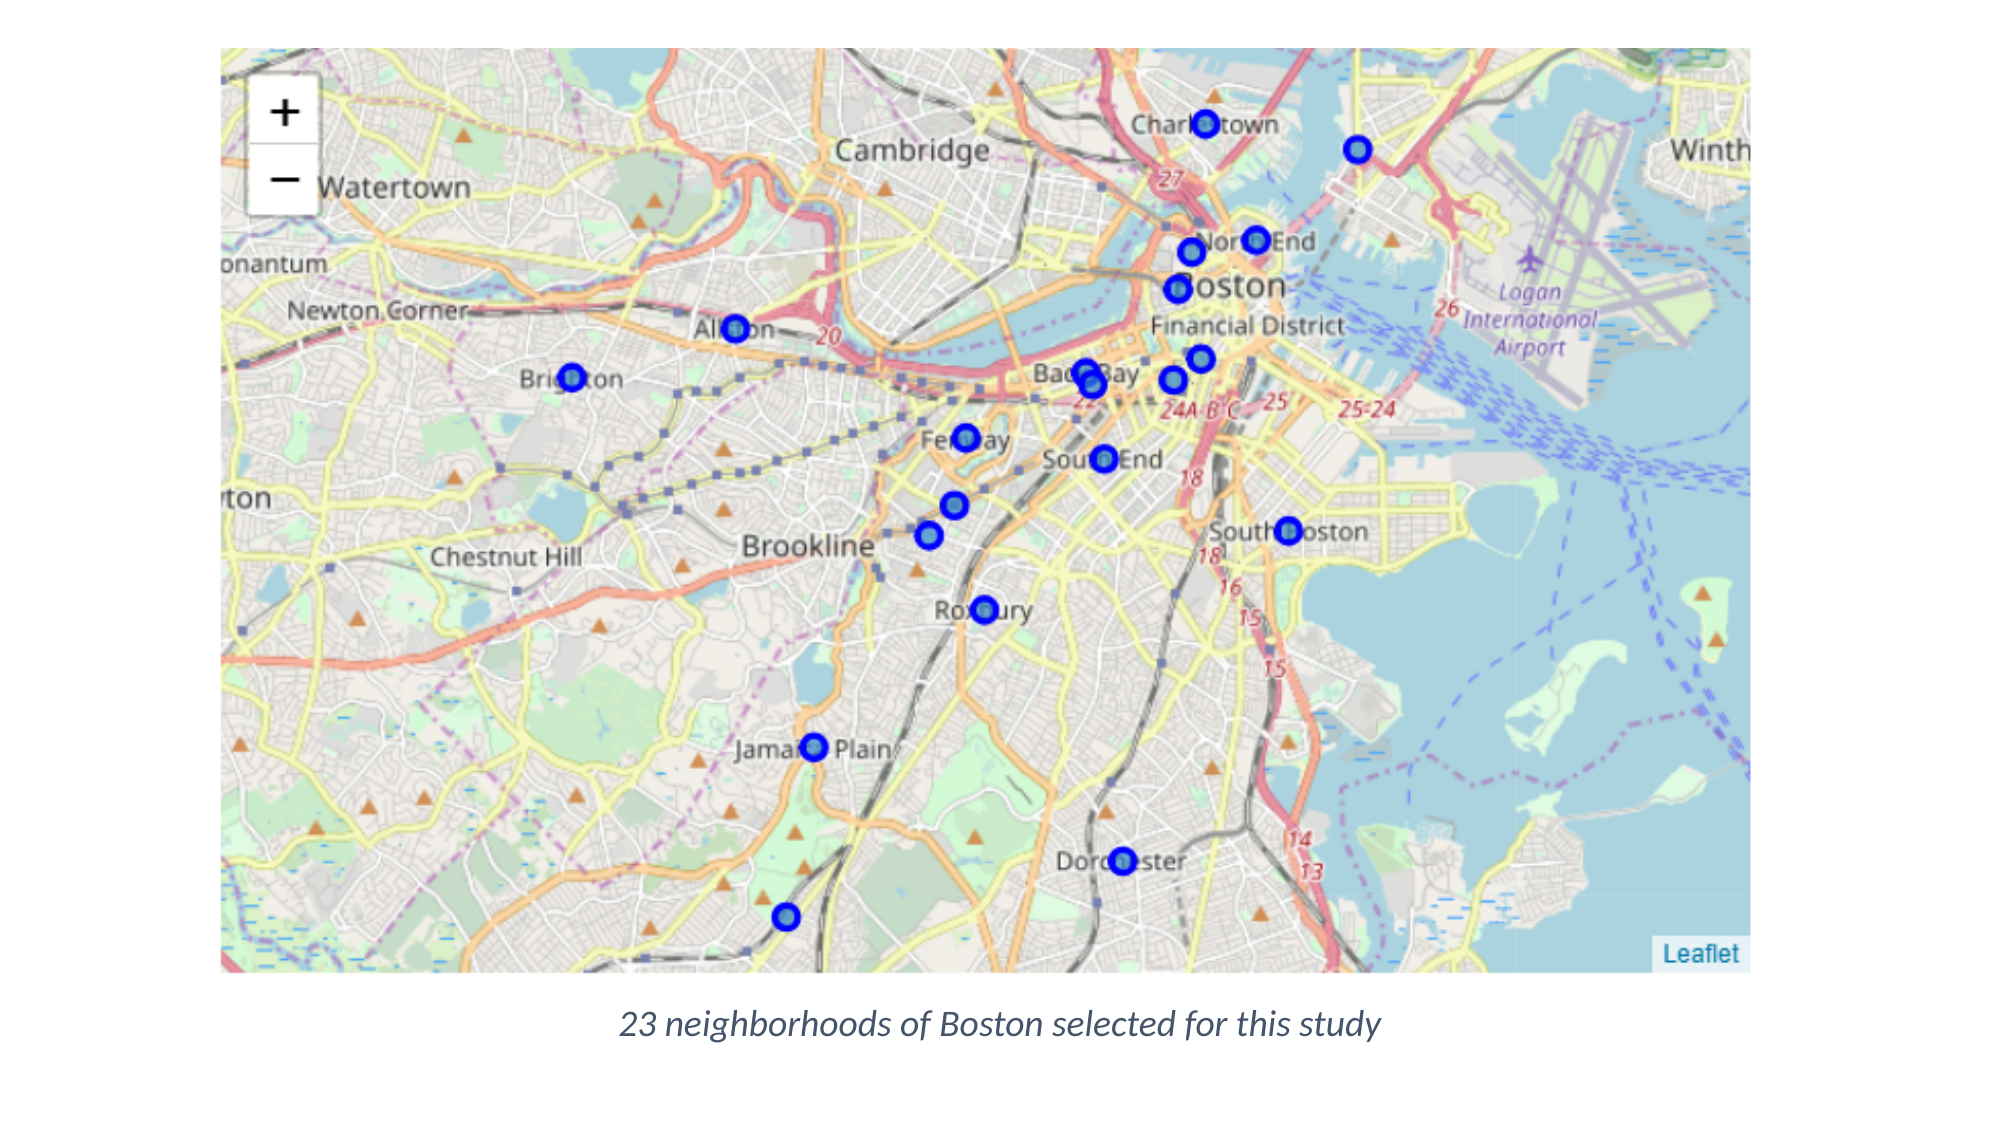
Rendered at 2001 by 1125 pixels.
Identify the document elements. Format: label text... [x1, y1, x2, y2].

text_box 23 neighborhoods of Boston selected for this study [603, 993, 1397, 1052]
picture [201, 48, 1753, 993]
